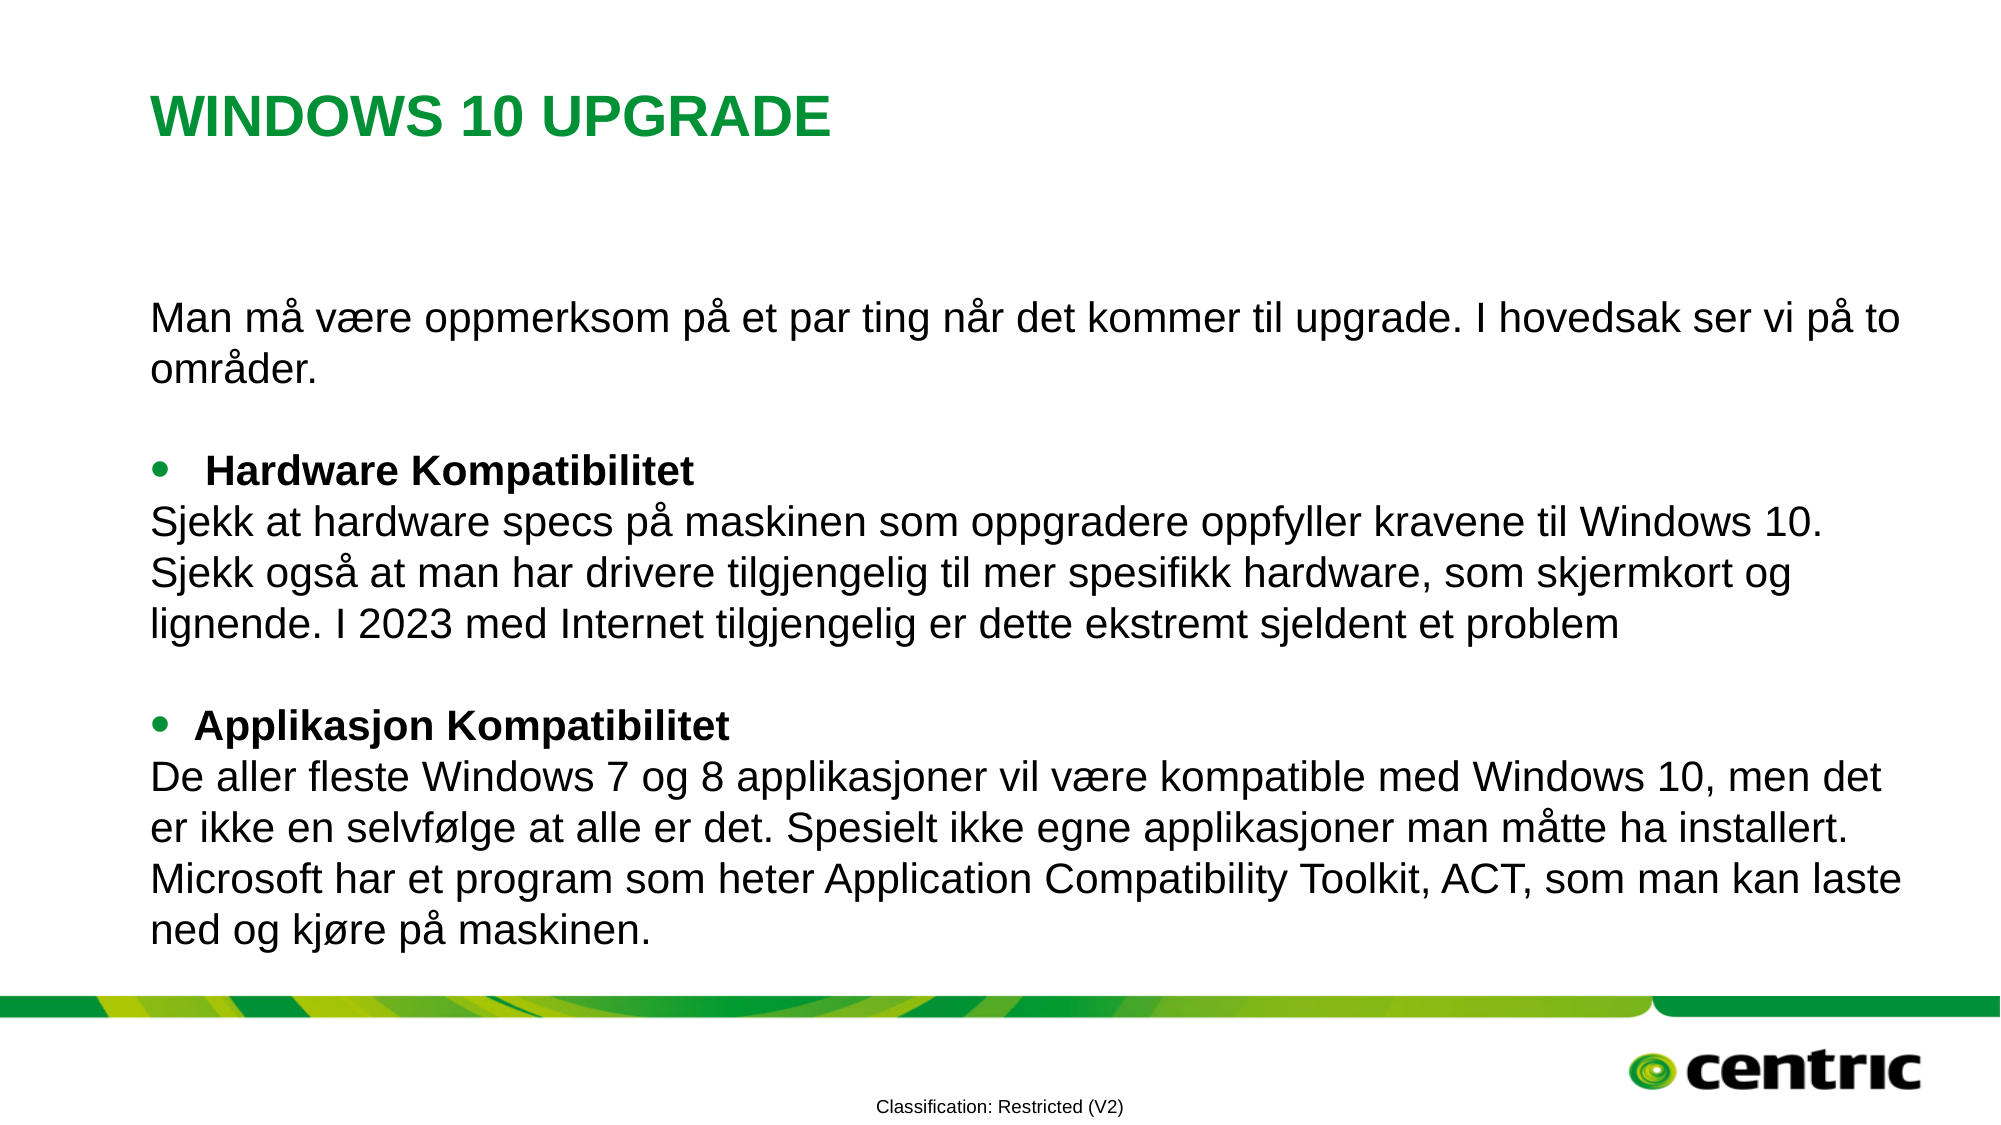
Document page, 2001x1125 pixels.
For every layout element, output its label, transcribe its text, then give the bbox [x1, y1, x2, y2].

list Man må være oppmerksom på et par ting når det kommer til upgrade. I hovedsak ser vi på to områder. Hardware Kompatibilitet Sjekk at hardware specs på maskinen som oppgradere oppfyller kravene til Windows 10. Sjekk også at man har drivere tilgjengelig til mer spesifikk hardware, som skjermkort og lignende. I 2023 med Internet tilgjengelig er dette ekstremt sjeldent et problem Applikasjon Kompatibilitet De aller fleste Windows 7 og 8 applikasjoner vil være kompatible med Windows 10, men det er ikke en selvfølge at alle er det. Spesielt ikke egne applikasjoner man måtte ha installert. Microsoft har et program som heter Application Compatibility Toolkit, ACT, som man kan laste ned og kjøre på maskinen. [135, 231, 1921, 975]
title Windows 10 upgrade [135, 77, 1921, 213]
picture [0, 995, 2000, 1125]
